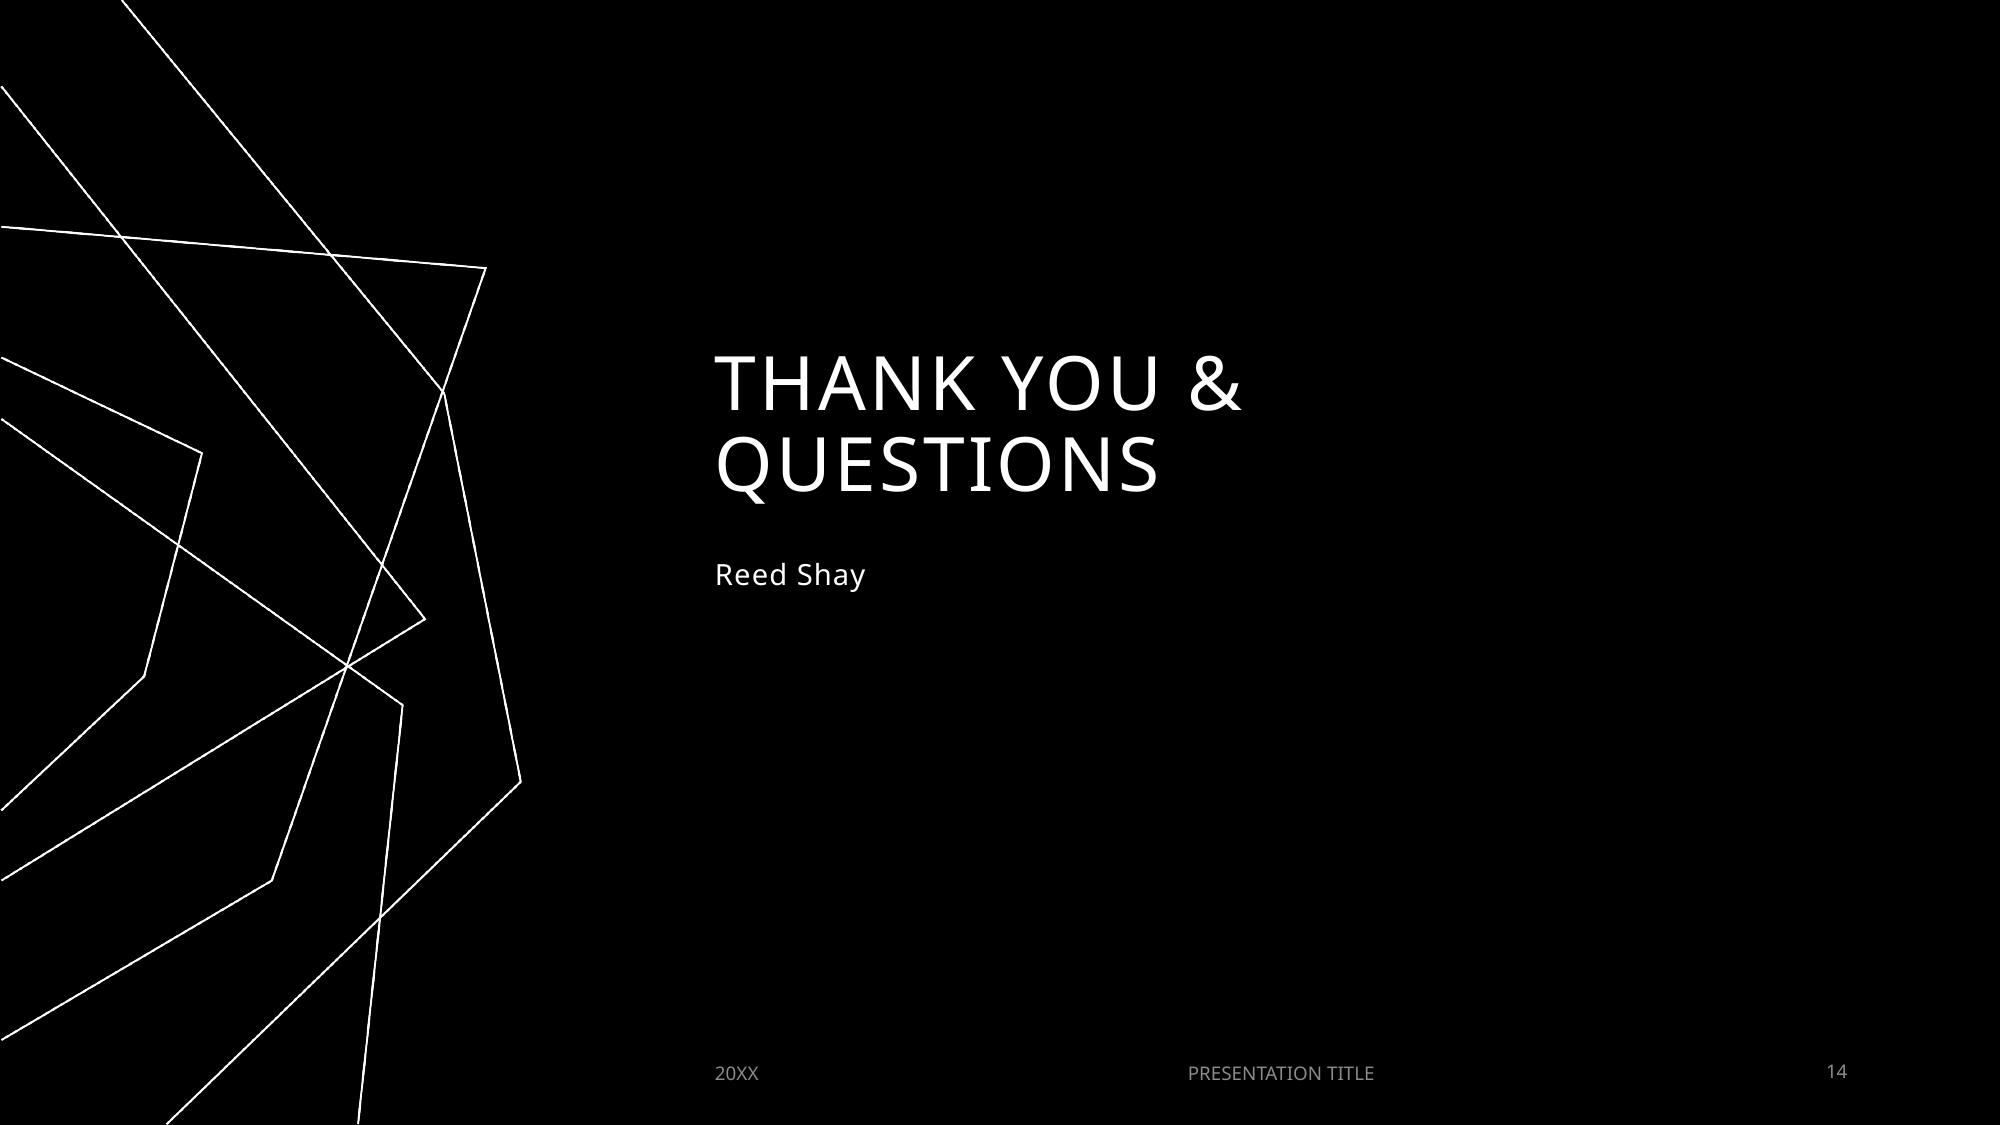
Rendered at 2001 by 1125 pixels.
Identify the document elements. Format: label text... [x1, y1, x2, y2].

footer PRESENTATION TITLE [1062, 1042, 1500, 1103]
slide_number 20XX [699, 1042, 992, 1103]
picture [0, 0, 522, 1125]
slide_number 14 [1571, 1042, 1863, 1103]
subtitle Reed Shay [699, 531, 1386, 757]
title THANK YOU & Questions [699, 265, 1620, 516]
